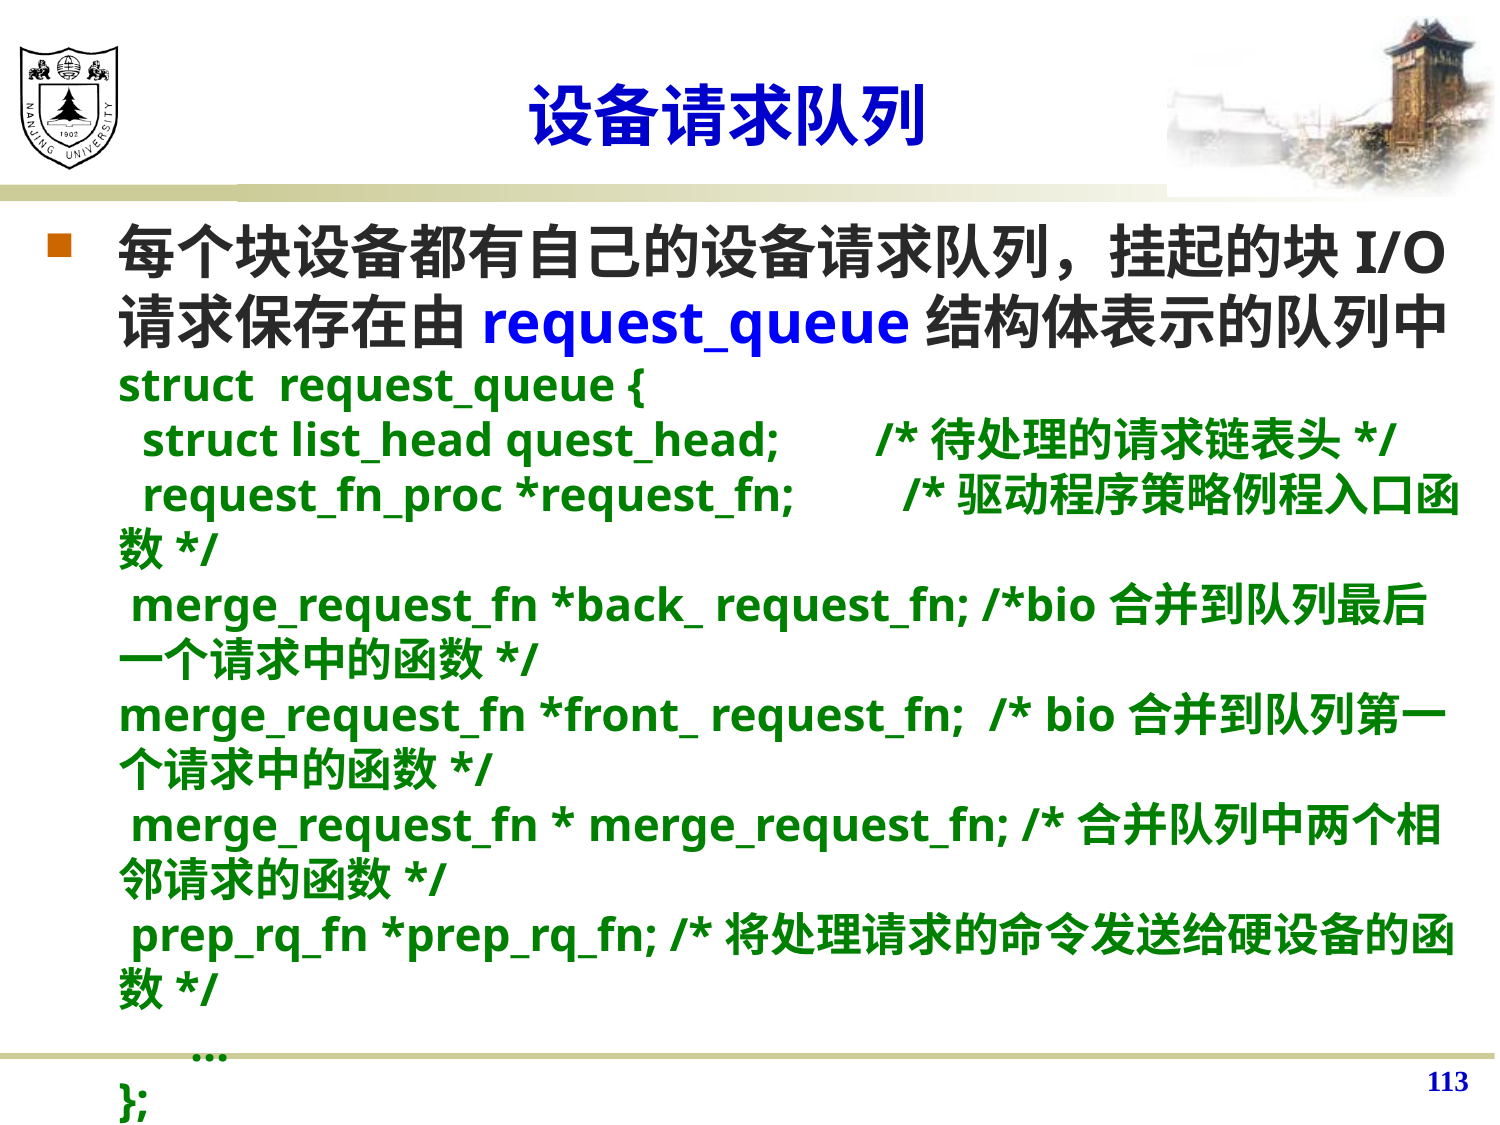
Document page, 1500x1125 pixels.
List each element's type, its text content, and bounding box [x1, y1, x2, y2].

title 设备请求队列 [123, 66, 1331, 161]
picture [1167, 16, 1495, 197]
slide_number 113 [1399, 1054, 1496, 1125]
picture [0, 1053, 1495, 1059]
list 每个块设备都有自己的设备请求队列，挂起的块I/O请求保存在由request_queue结构体表示的队列中 struct request_queue { struct list_head quest_head; /*待处理的请求链表头*/ request_fn_proc *request_fn; /*驱动程序策略例程入口函数*/ merge_request_fn *back_ request_fn; /*bio合并到队列最后一个请求中的函数*/ merge_request_fn *front_ request_fn; /* bio合并到队列第一个请求中的函数*/ merge_request_fn * merge_request_fn; /*合并队列中两个相邻请求的函数*/ prep_rq_fn *prep_rq_fn; /*将处理请求的命令发送给硬设备的函数*/ … }; [29, 208, 1483, 1024]
picture [14, 42, 124, 173]
